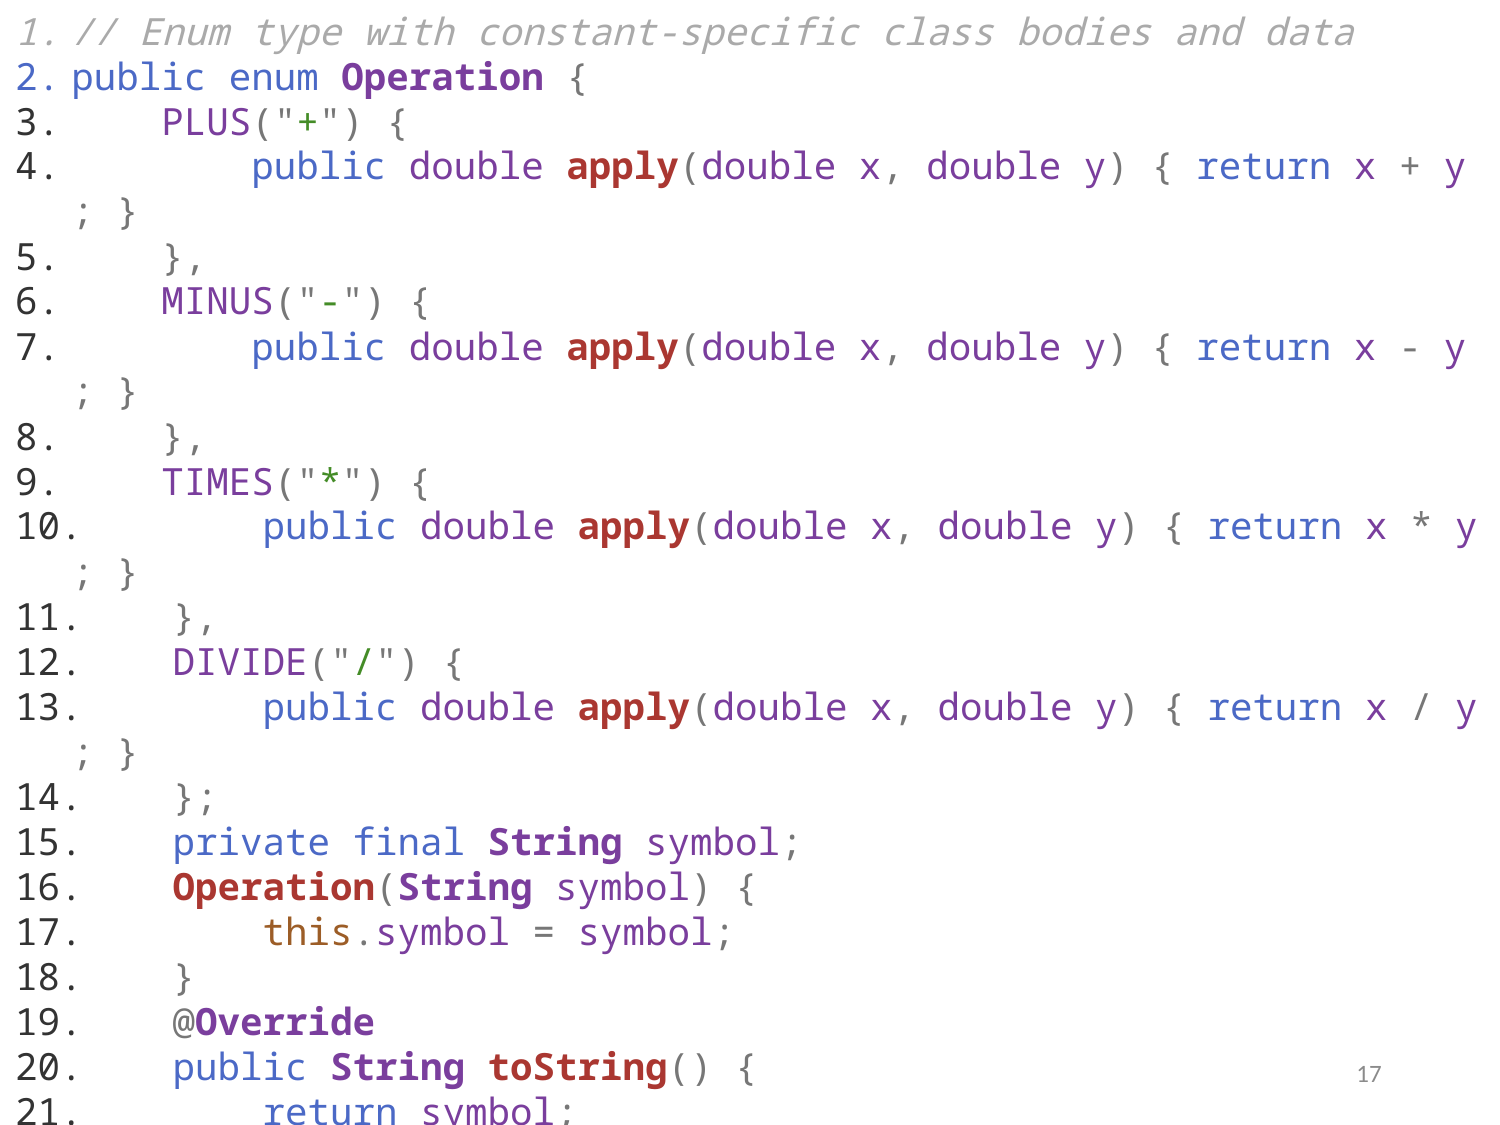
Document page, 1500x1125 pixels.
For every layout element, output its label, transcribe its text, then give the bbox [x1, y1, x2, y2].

slide_number 17 [1059, 1042, 1397, 1103]
list // Enum type with constant-specific class bodies and data public enum Operation { PLUS("+") { public double apply(double x, double y) { return x + y; } }, MINUS("-") { public double apply(double x, double y) { return x - y; } }, TIMES("*") { public double apply(double x, double y) { return x * y; } }, DIVIDE("/") { public double apply(double x, double y) { return x / y; } }; private final String symbol; Operation(String symbol) { this.symbol = symbol; } @Override public String toString() { return symbol; } public abstract double apply(double x, double y); } [0, 0, 1500, 1125]
